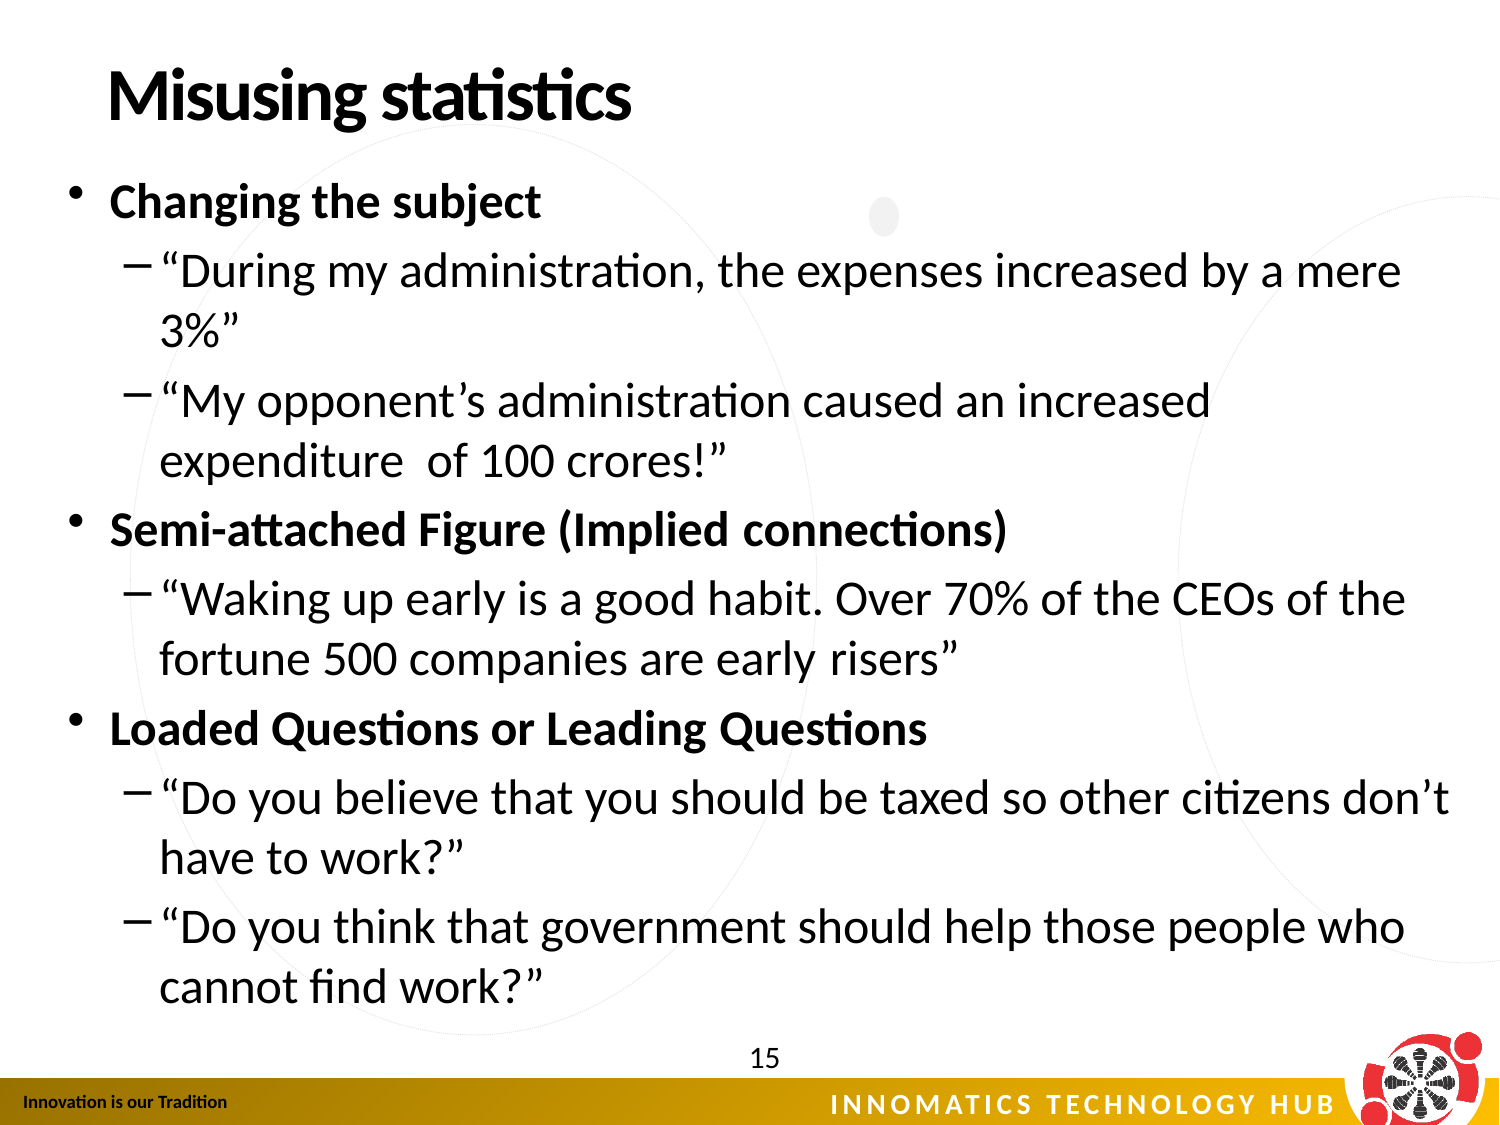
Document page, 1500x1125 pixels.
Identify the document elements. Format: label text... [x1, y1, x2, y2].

title Misusing statistics [104, 0, 836, 157]
text_box Changing the subject “During my administration, the expenses increased by a mere 3%” “My opponent’s administration caused an increased expenditure of 100 crores!” Semi-attached Figure (Implied connections) “Waking up early is a good habit. Over 70% of the CEOs of the fortune 500 companies are early risers” Loaded Questions or Leading Questions “Do you believe that you should be taxed so other citizens don’t have to work?” “Do you think that government should help those people who cannot find work?” [66, 157, 1463, 1014]
picture [1360, 1032, 1484, 1125]
